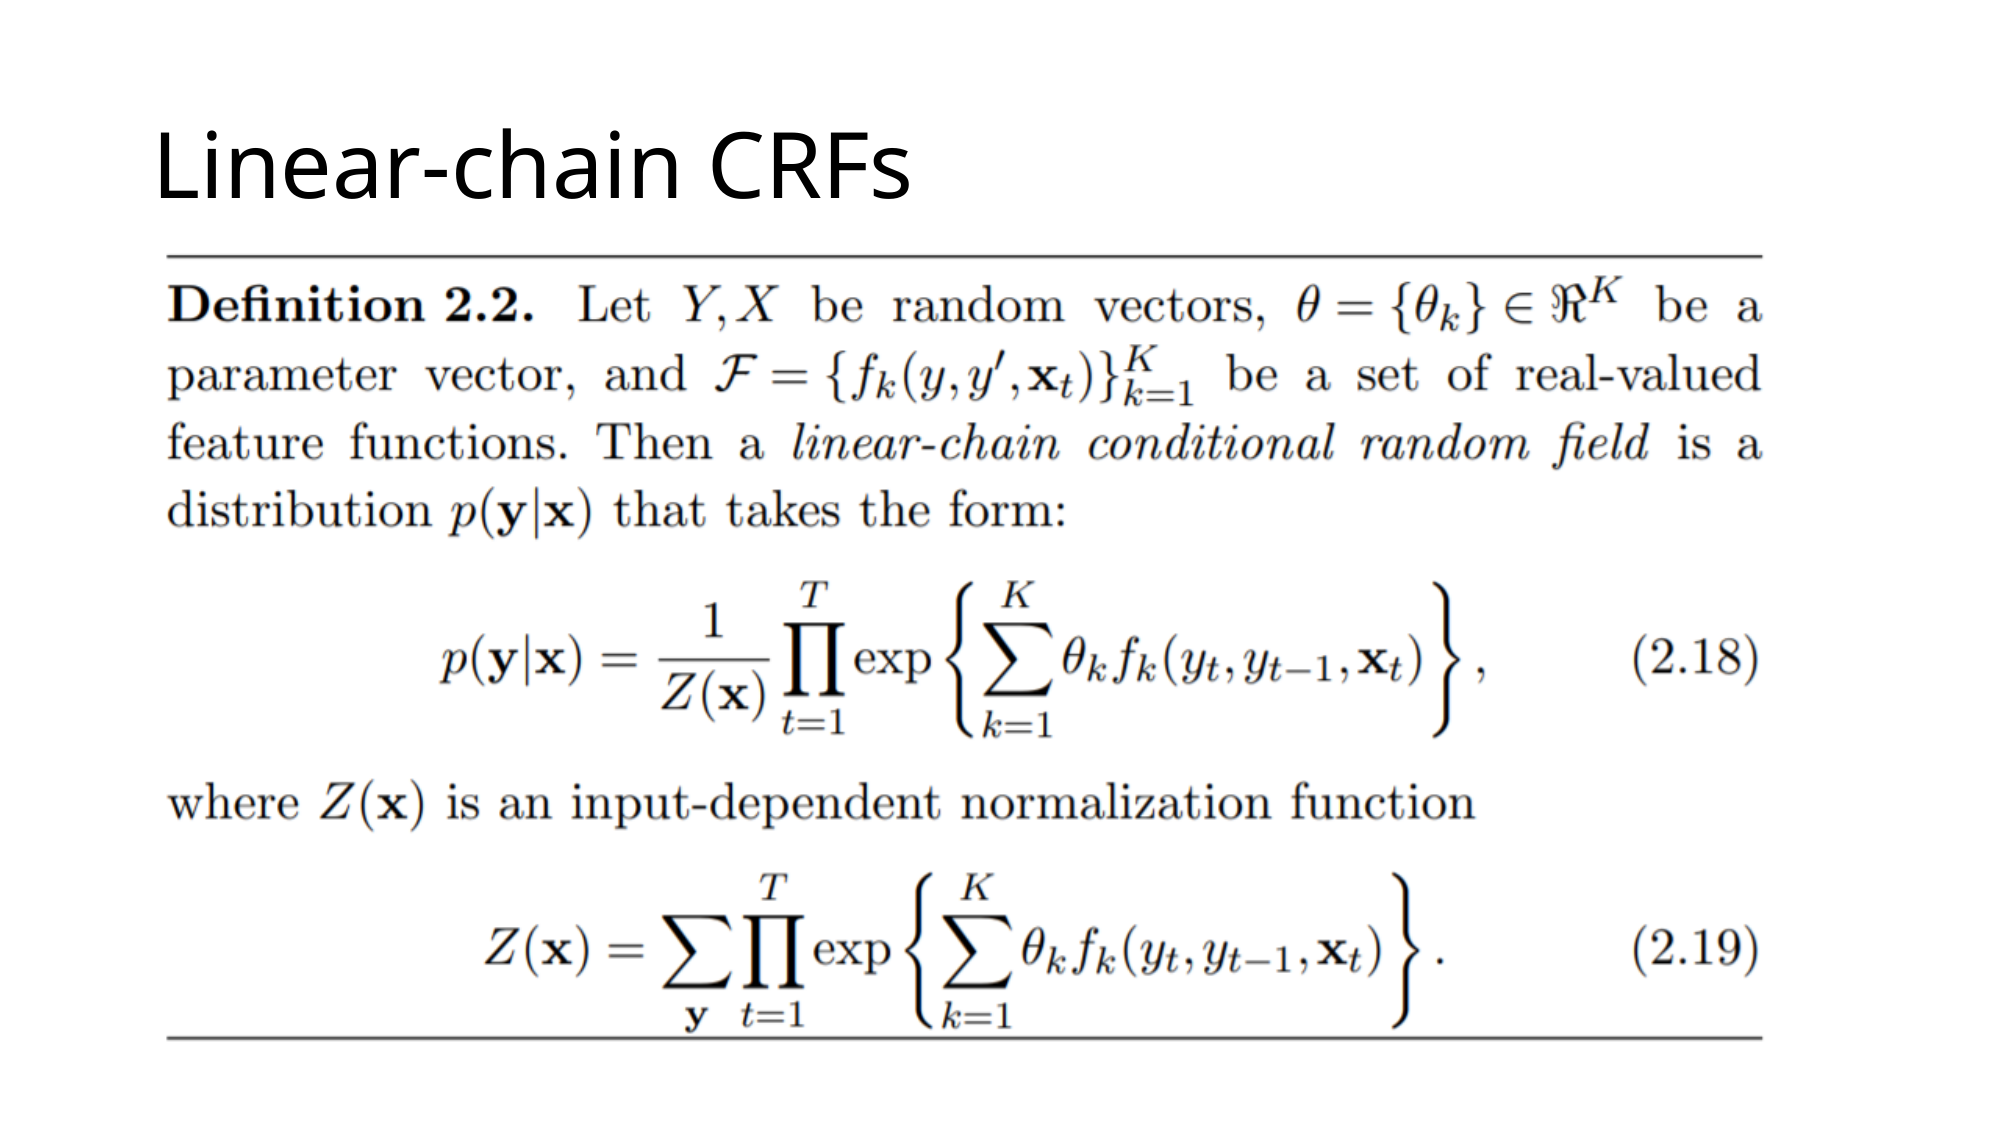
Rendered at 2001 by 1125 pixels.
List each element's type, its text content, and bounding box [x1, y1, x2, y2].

picture [137, 241, 1822, 1071]
title Linear-chain CRFs [137, 59, 1863, 278]
